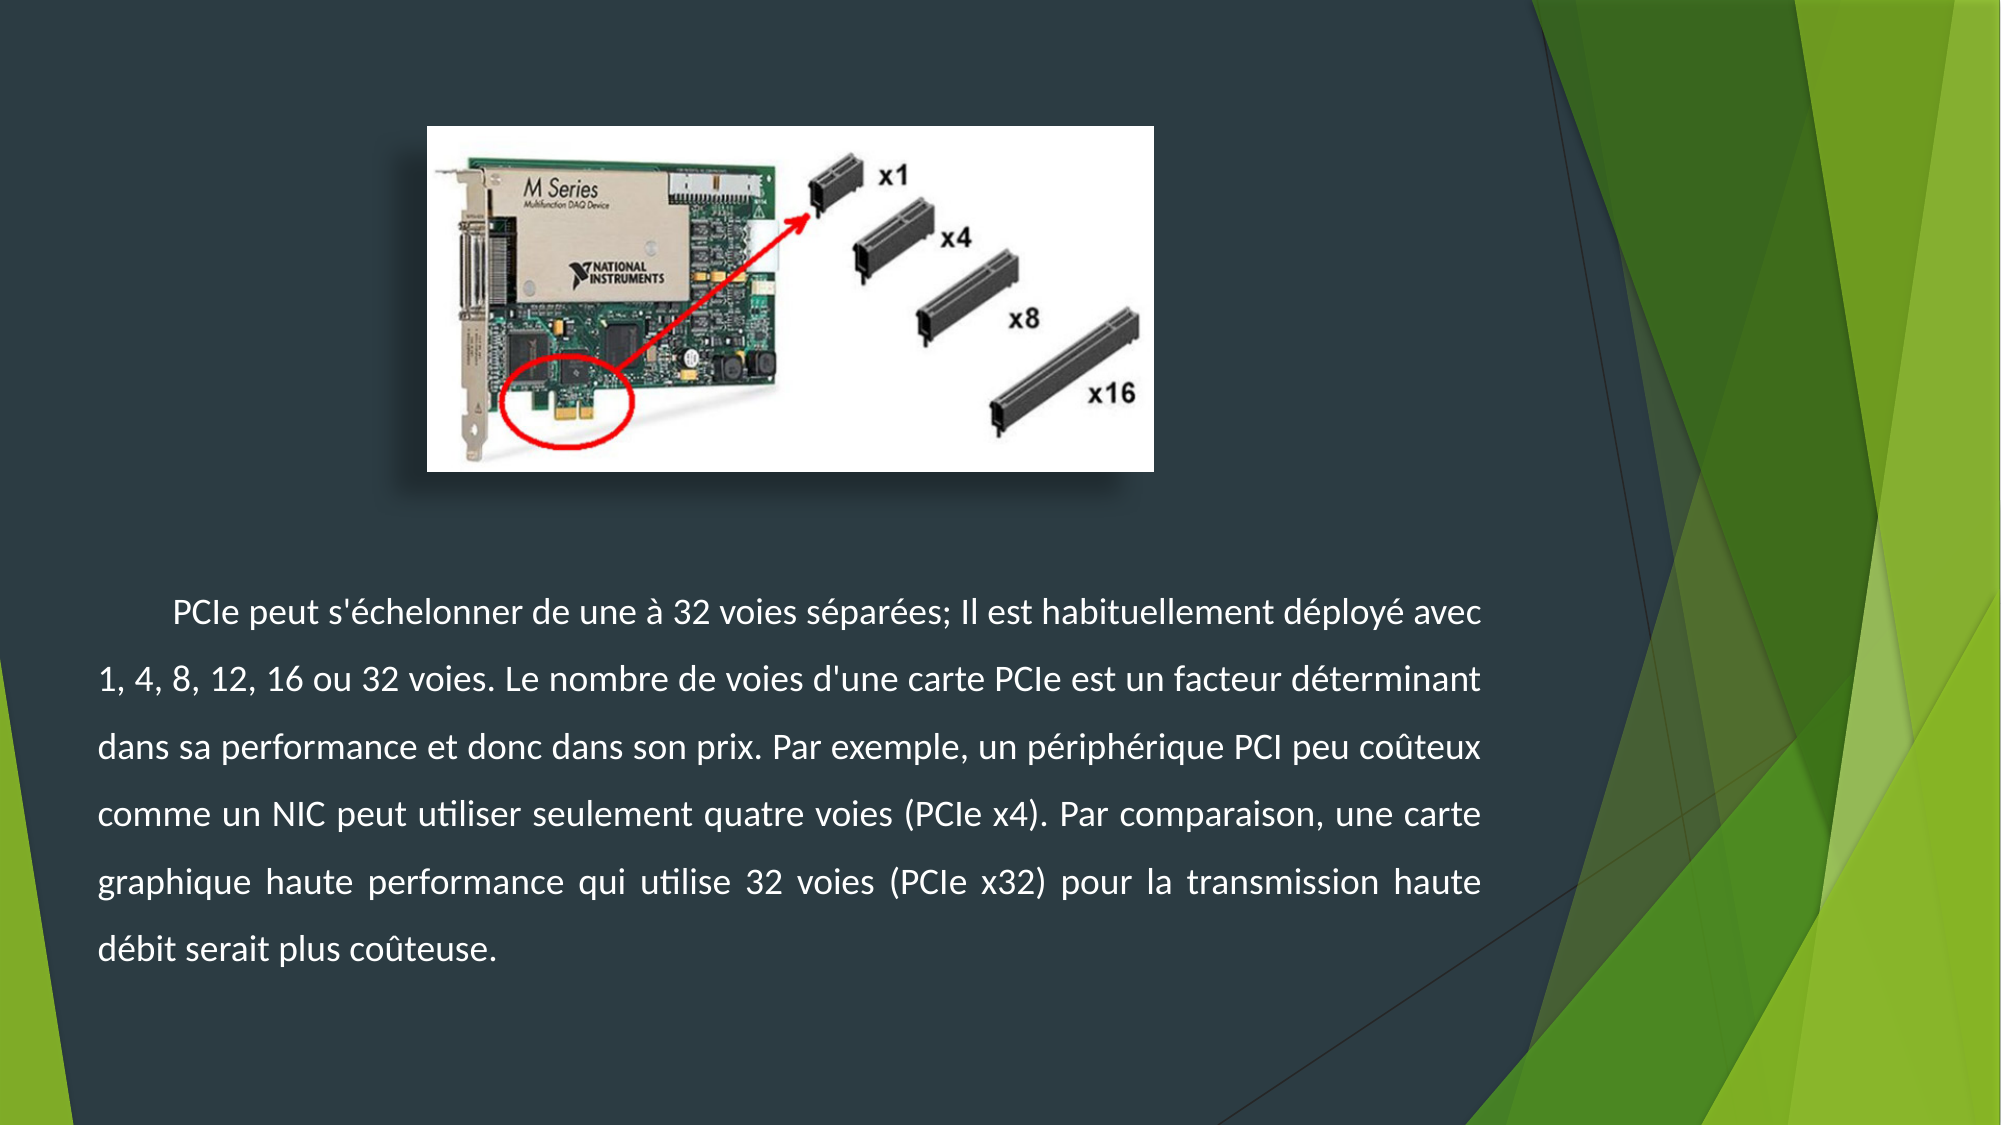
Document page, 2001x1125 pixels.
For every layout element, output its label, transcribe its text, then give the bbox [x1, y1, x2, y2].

text_box PCIe peut s'échelonner de une à 32 voies séparées; Il est habituellement déployé avec 1, 4, 8, 12, 16 ou 32 voies. Le nombre de voies d'une carte PCIe est un facteur déterminant dans sa performance et donc dans son prix. Par exemple, un périphérique PCI peu coûteux comme un NIC peut utiliser seulement quatre voies (PCIe x4). Par comparaison, une carte graphique haute performance qui utilise 32 voies (PCIe x32) pour la transmission haute débit serait plus coûteuse. [82, 556, 1498, 977]
picture [426, 126, 1154, 472]
